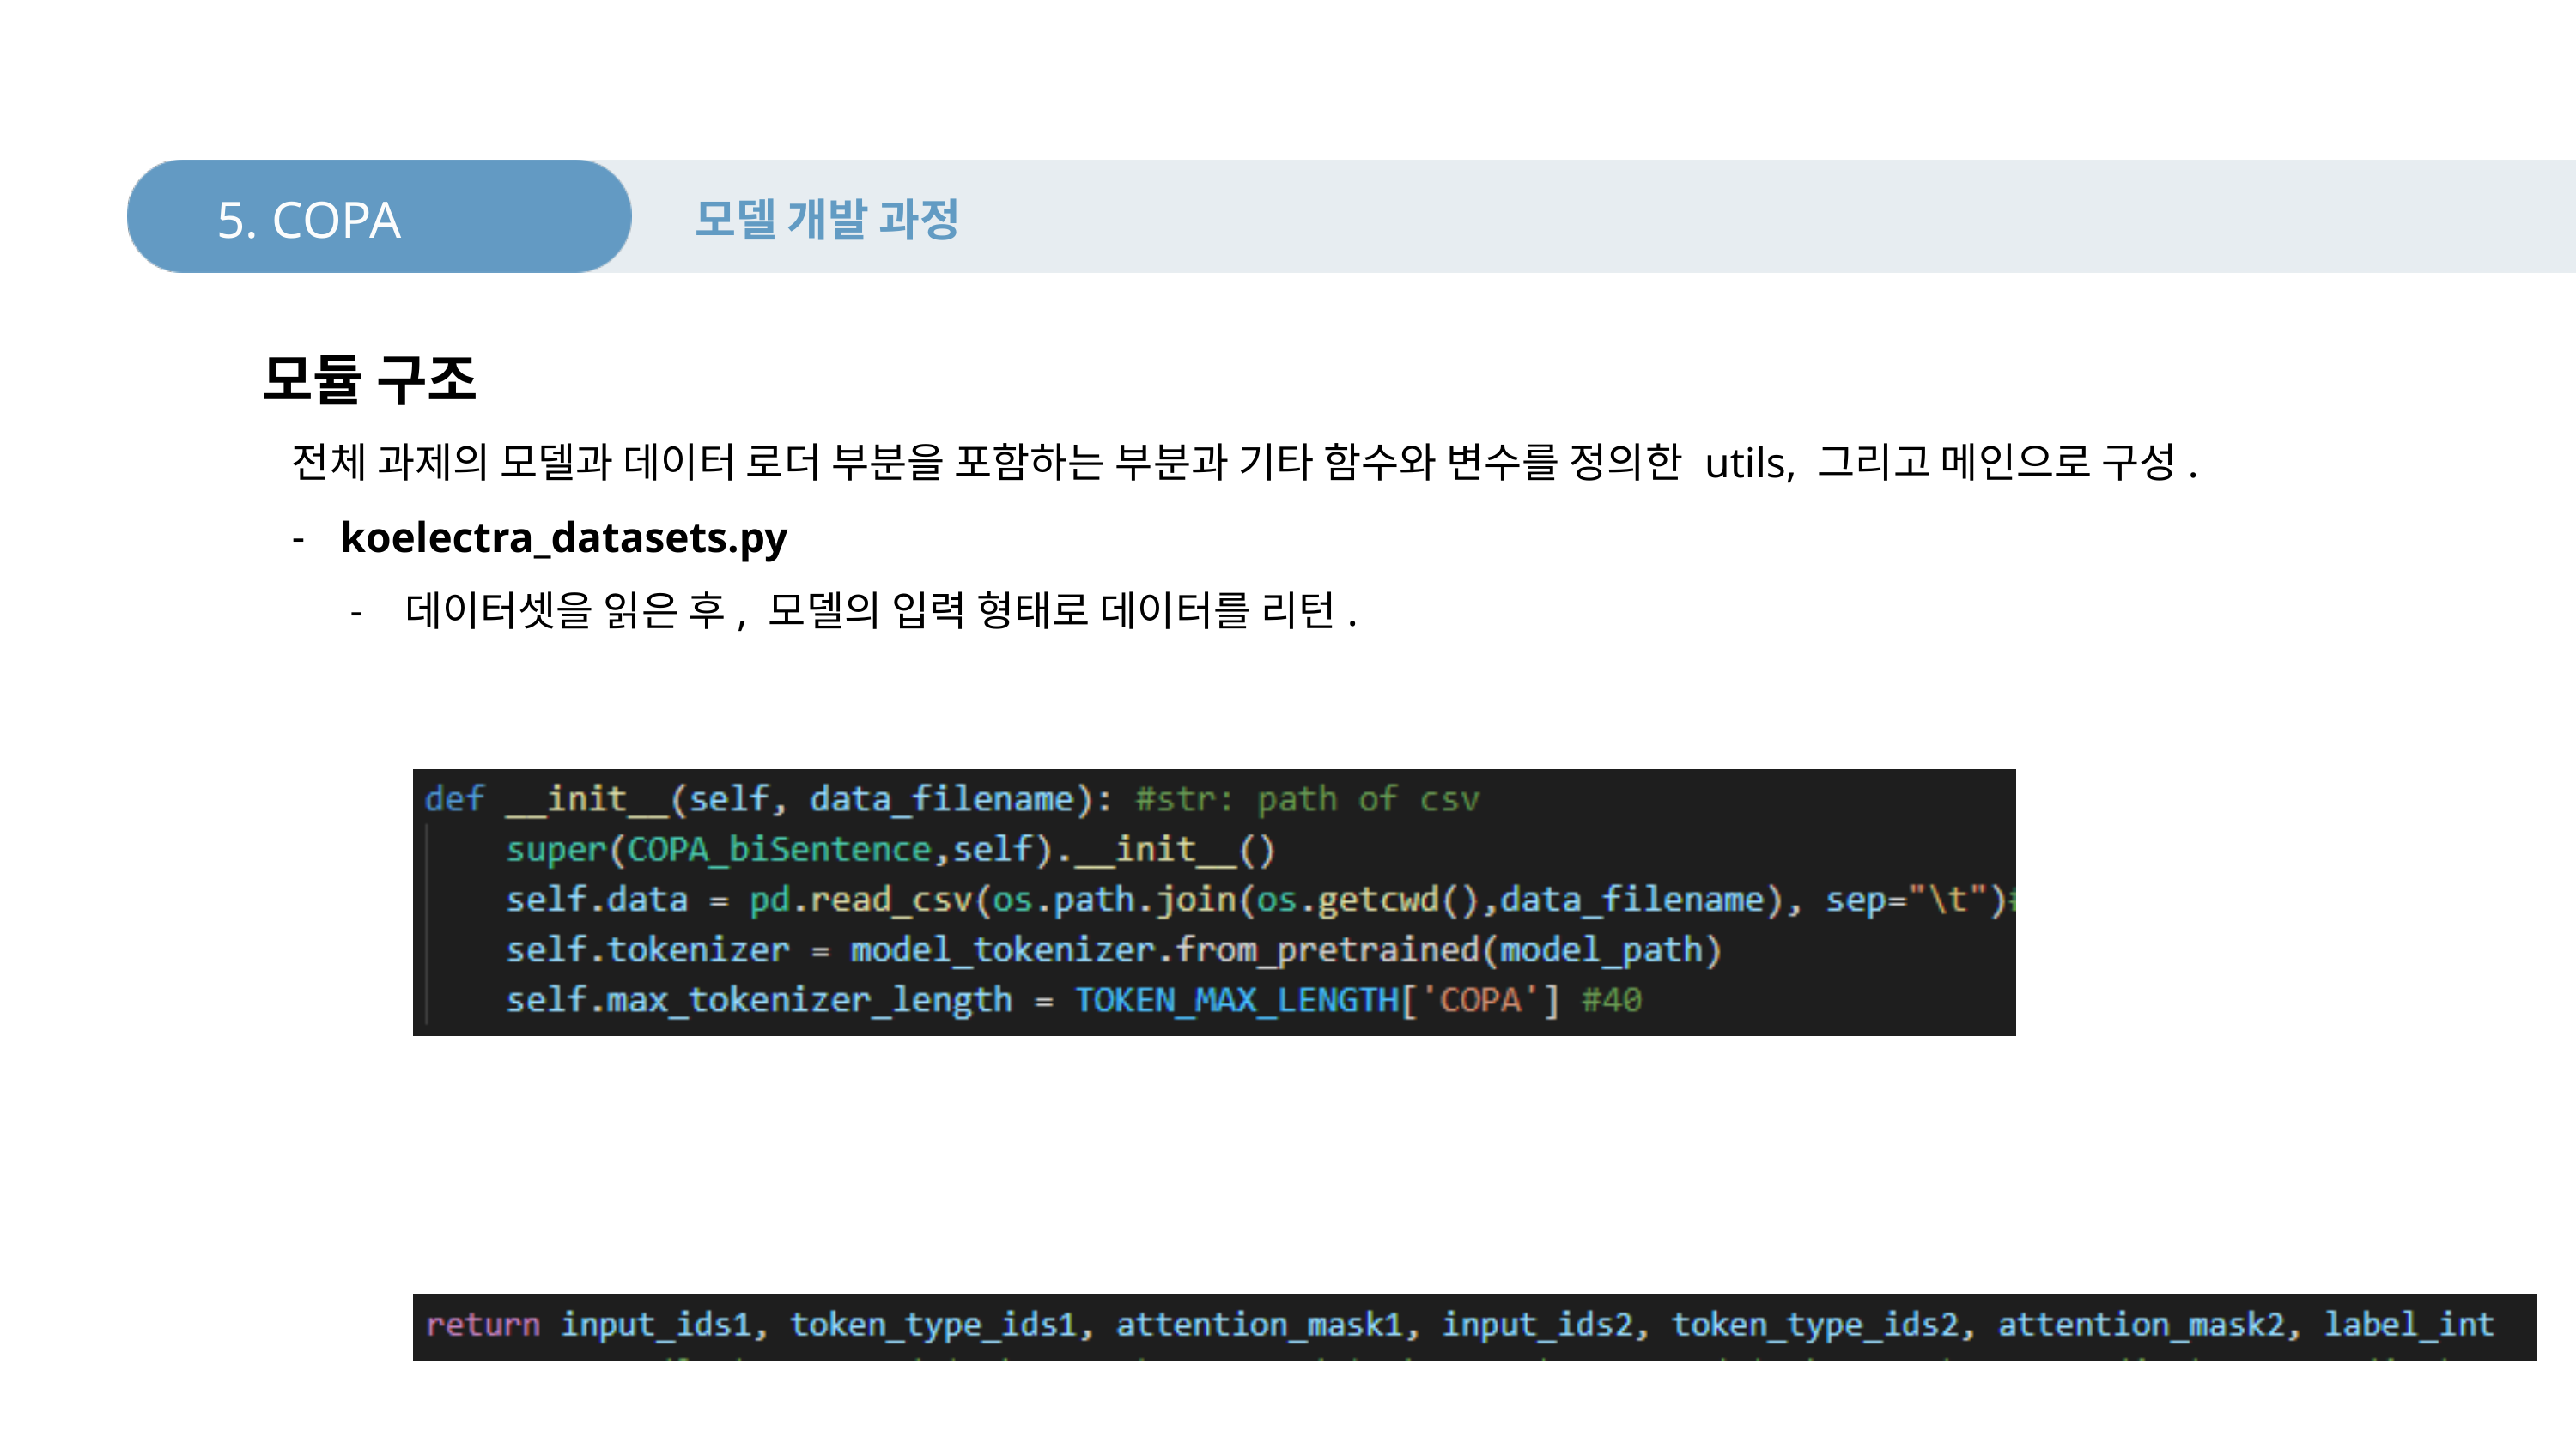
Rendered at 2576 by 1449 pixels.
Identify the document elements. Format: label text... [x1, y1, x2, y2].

picture [413, 769, 2017, 1036]
picture [127, 160, 2576, 273]
picture [413, 1294, 2537, 1361]
text_box 모듈 구조 [249, 329, 2525, 436]
text_box 전체 과제의 모델과 데이터 로더 부분을 포함하는 부분과 기타 함수와 변수를 정의한 utils, 그리고 메인으로 구성. koelectra_datasets.py 데이터셋을 읽은 후, 모델의 입력 형태로 데이터를 리턴. [278, 435, 2500, 688]
